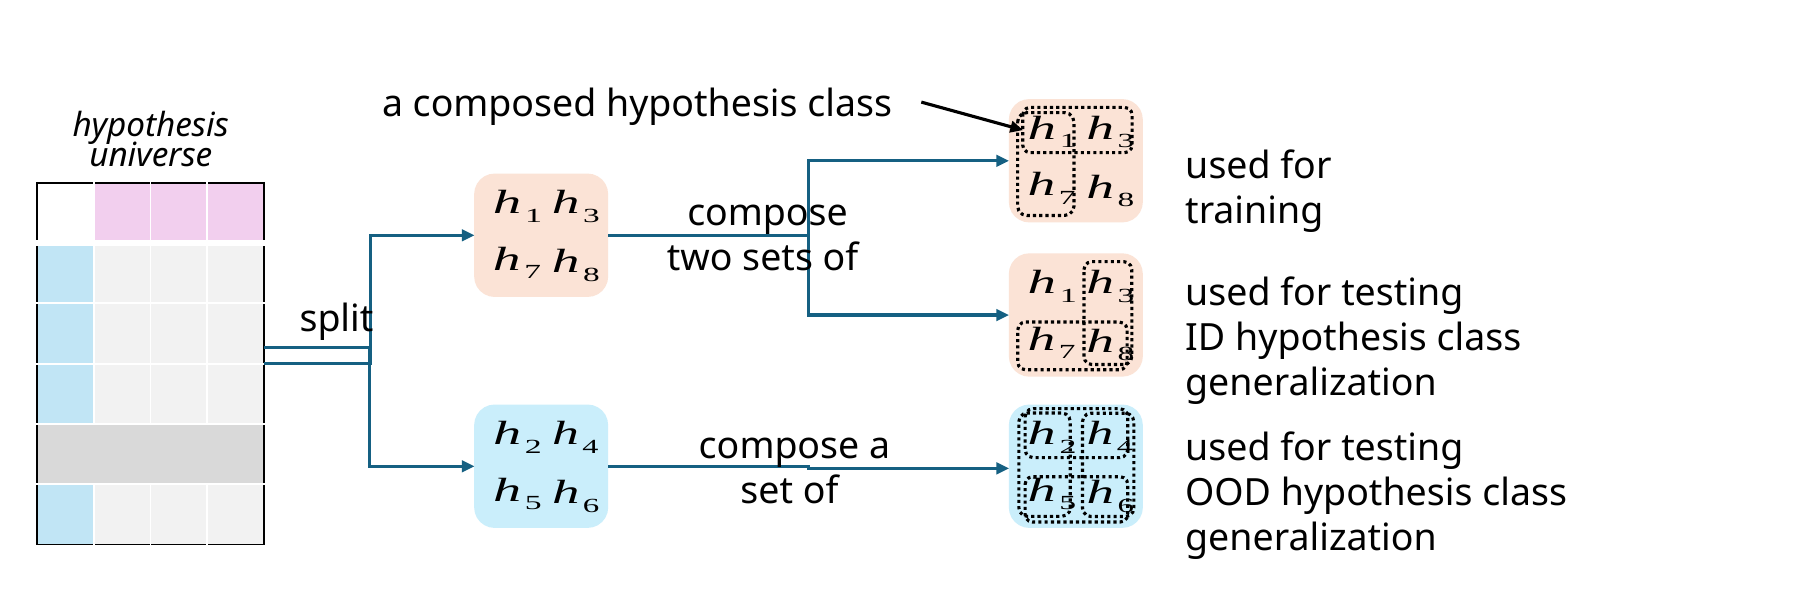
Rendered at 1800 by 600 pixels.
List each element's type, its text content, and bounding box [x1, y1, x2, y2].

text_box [607, 465, 1010, 469]
text_box [1016, 320, 1126, 372]
text_box [1007, 97, 1145, 225]
text_box [1025, 475, 1129, 524]
text_box used for testing OOD hypothesis class generalization [1170, 415, 1797, 566]
text_box [1017, 411, 1072, 518]
text_box [1007, 402, 1145, 530]
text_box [263, 234, 475, 347]
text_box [263, 347, 475, 467]
text_box [472, 171, 607, 299]
text_box [1080, 411, 1136, 519]
text_box [1024, 105, 1134, 155]
text_box [1082, 260, 1134, 367]
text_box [607, 234, 1010, 316]
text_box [607, 160, 1010, 234]
text_box hypothesis universe [53, 105, 249, 180]
text_box [1016, 111, 1076, 218]
text_box used for training [1170, 133, 1472, 239]
text_box [1007, 251, 1145, 379]
text_box used for testing ID hypothesis class generalization [1170, 260, 1767, 411]
text_box [472, 402, 610, 530]
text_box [920, 101, 1024, 131]
text_box [1026, 407, 1129, 460]
